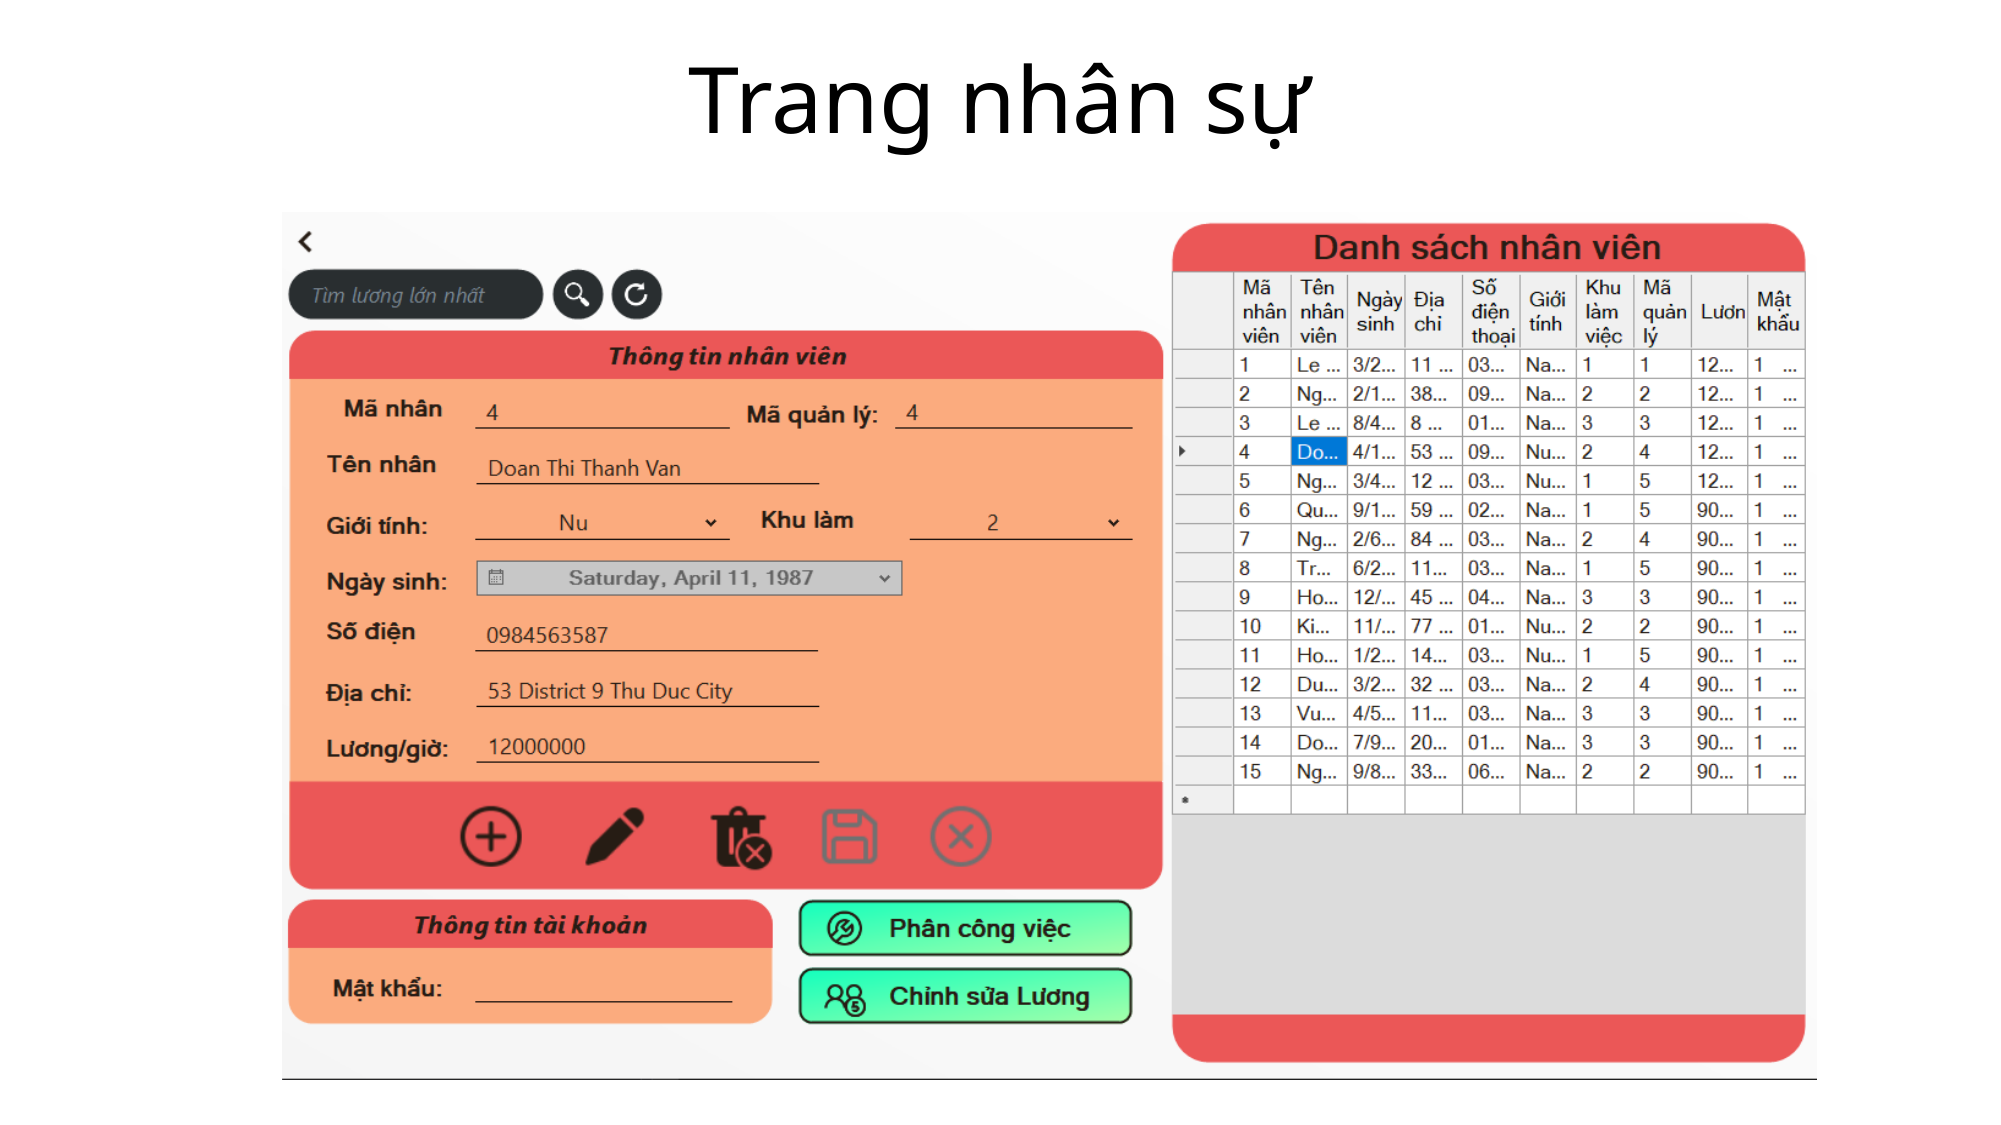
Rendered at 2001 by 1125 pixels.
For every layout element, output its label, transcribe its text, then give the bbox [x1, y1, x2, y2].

title Trang nhân sự [137, 0, 1863, 213]
picture [282, 212, 1817, 1080]
